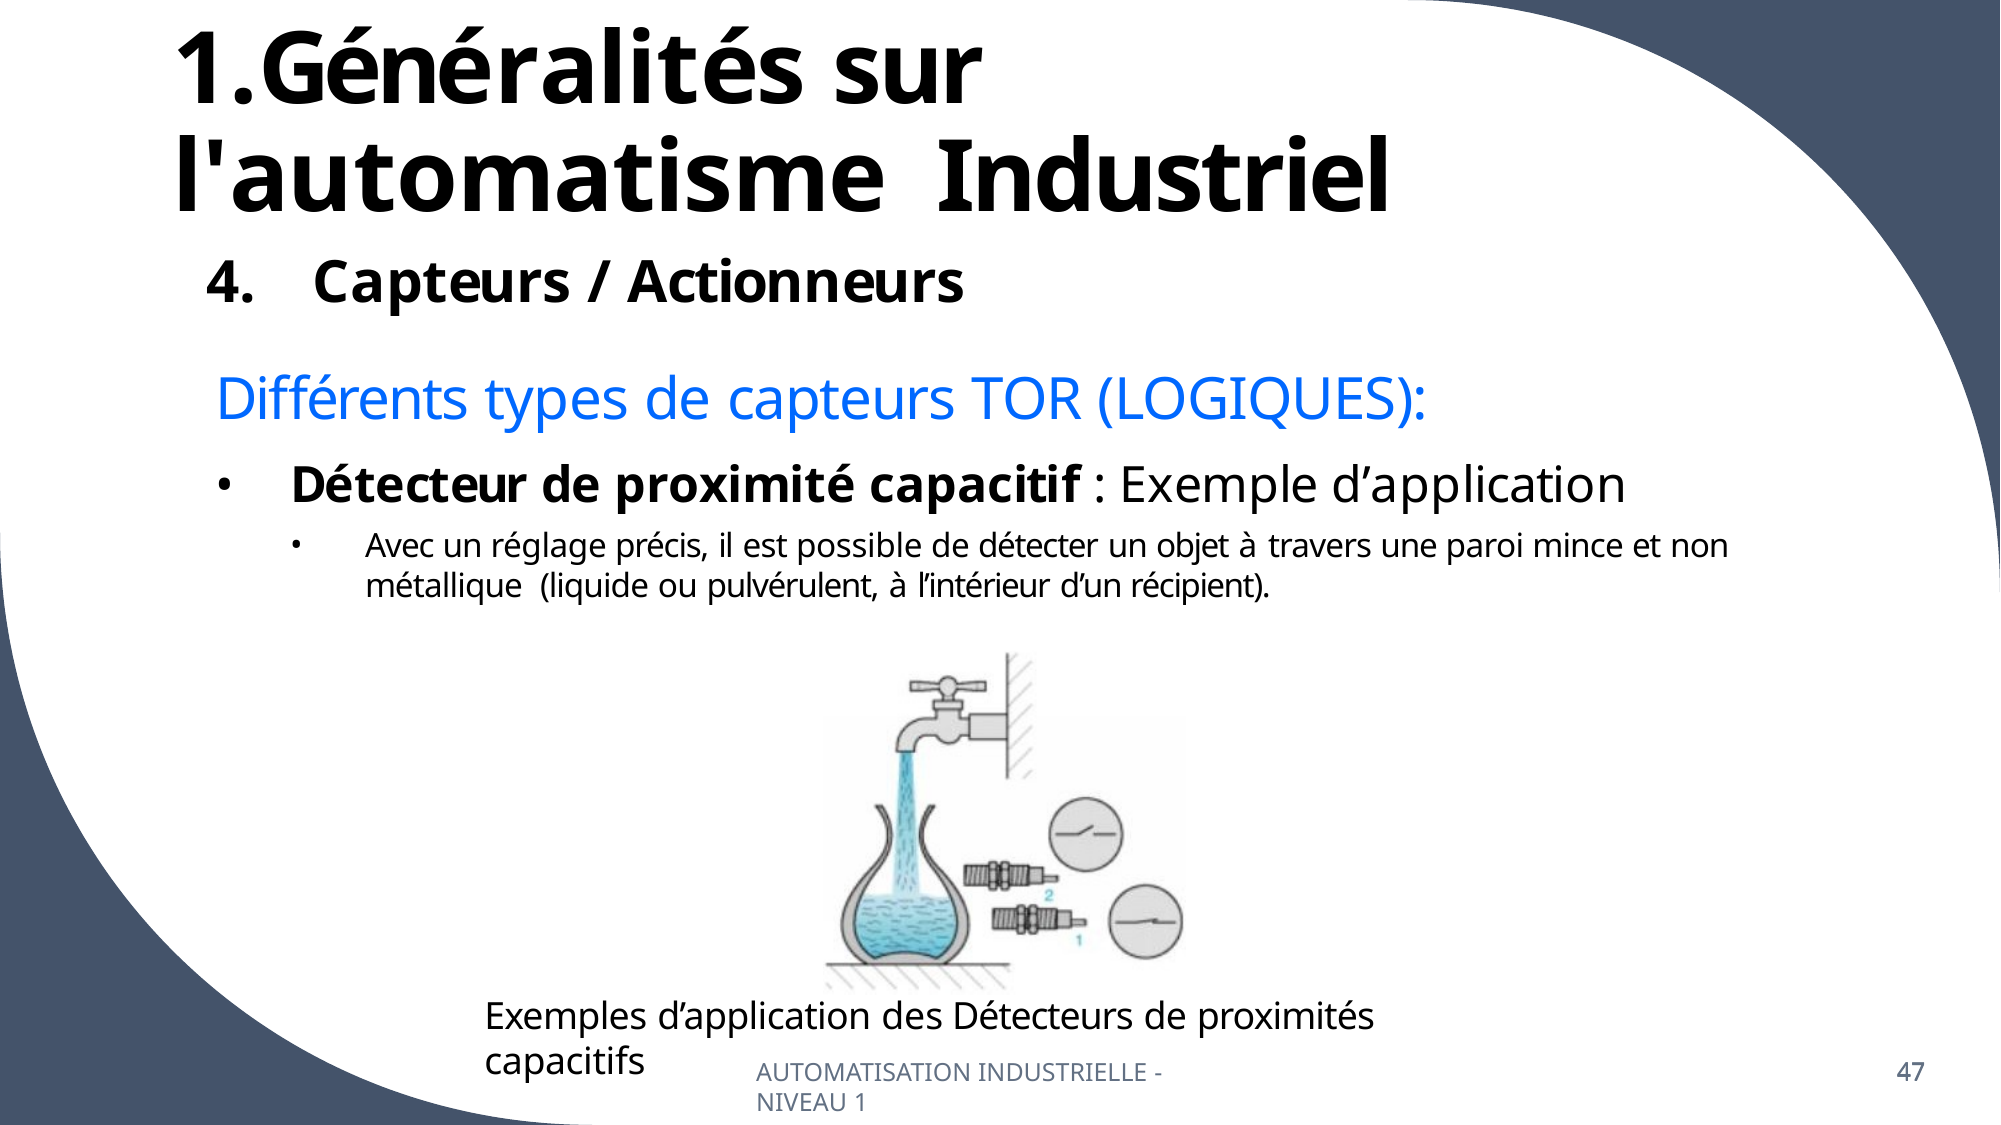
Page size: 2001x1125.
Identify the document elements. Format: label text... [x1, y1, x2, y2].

text_box Capteurs / Actionneurs Différents types de capteurs TOR (LOGIQUES): Détecteur de proximité capacitif : Exemple d’application Avec un réglage précis, il est possible de détecter un objet à travers une paroi mince et non métallique (liquide ou pulvérulent, à l’intérieur d’un récipient). [204, 241, 1882, 604]
slide_number 47 [1890, 1055, 1930, 1090]
title 1.Généralités sur l'automatisme Industriel [170, 0, 1555, 232]
footer AUTOMATISATION INDUSTRIELLE - NIVEAU 1 [753, 1083, 1247, 1125]
text_box Exemples d’application des Détecteurs de proximités capacitifs [482, 990, 1510, 1083]
picture [822, 650, 1186, 995]
